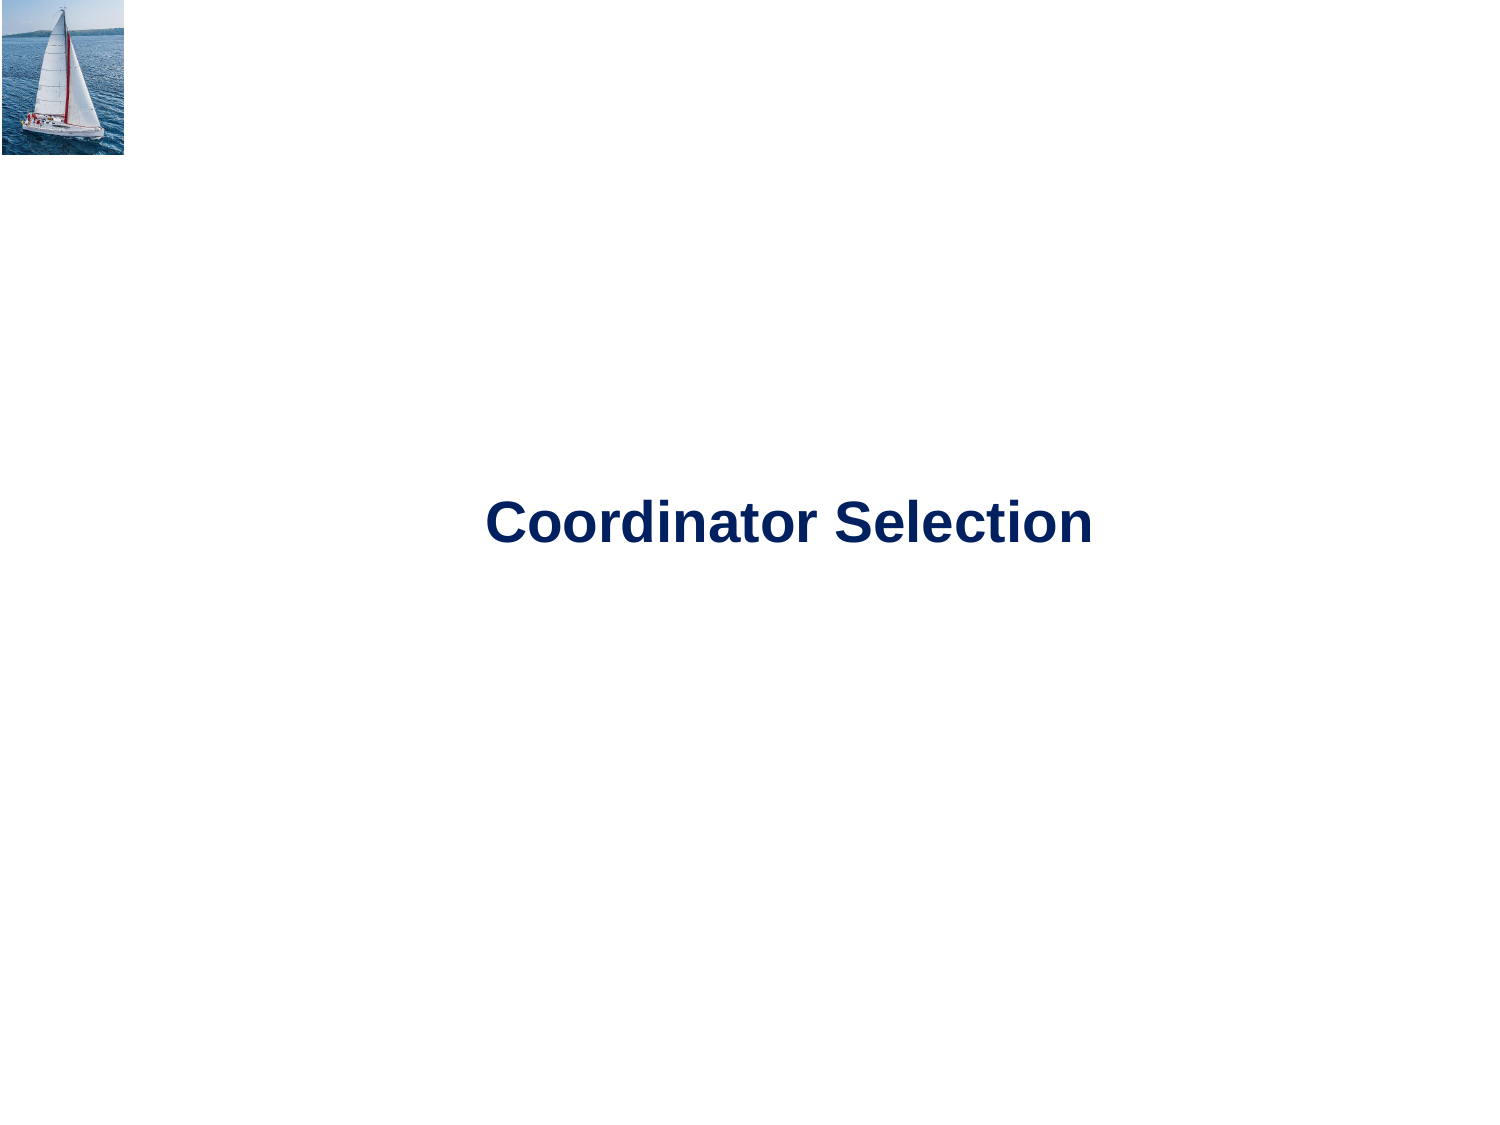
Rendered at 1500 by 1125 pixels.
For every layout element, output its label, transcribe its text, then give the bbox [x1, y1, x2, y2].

title Coordinator Selection [112, 494, 1467, 912]
picture [2, 0, 124, 155]
